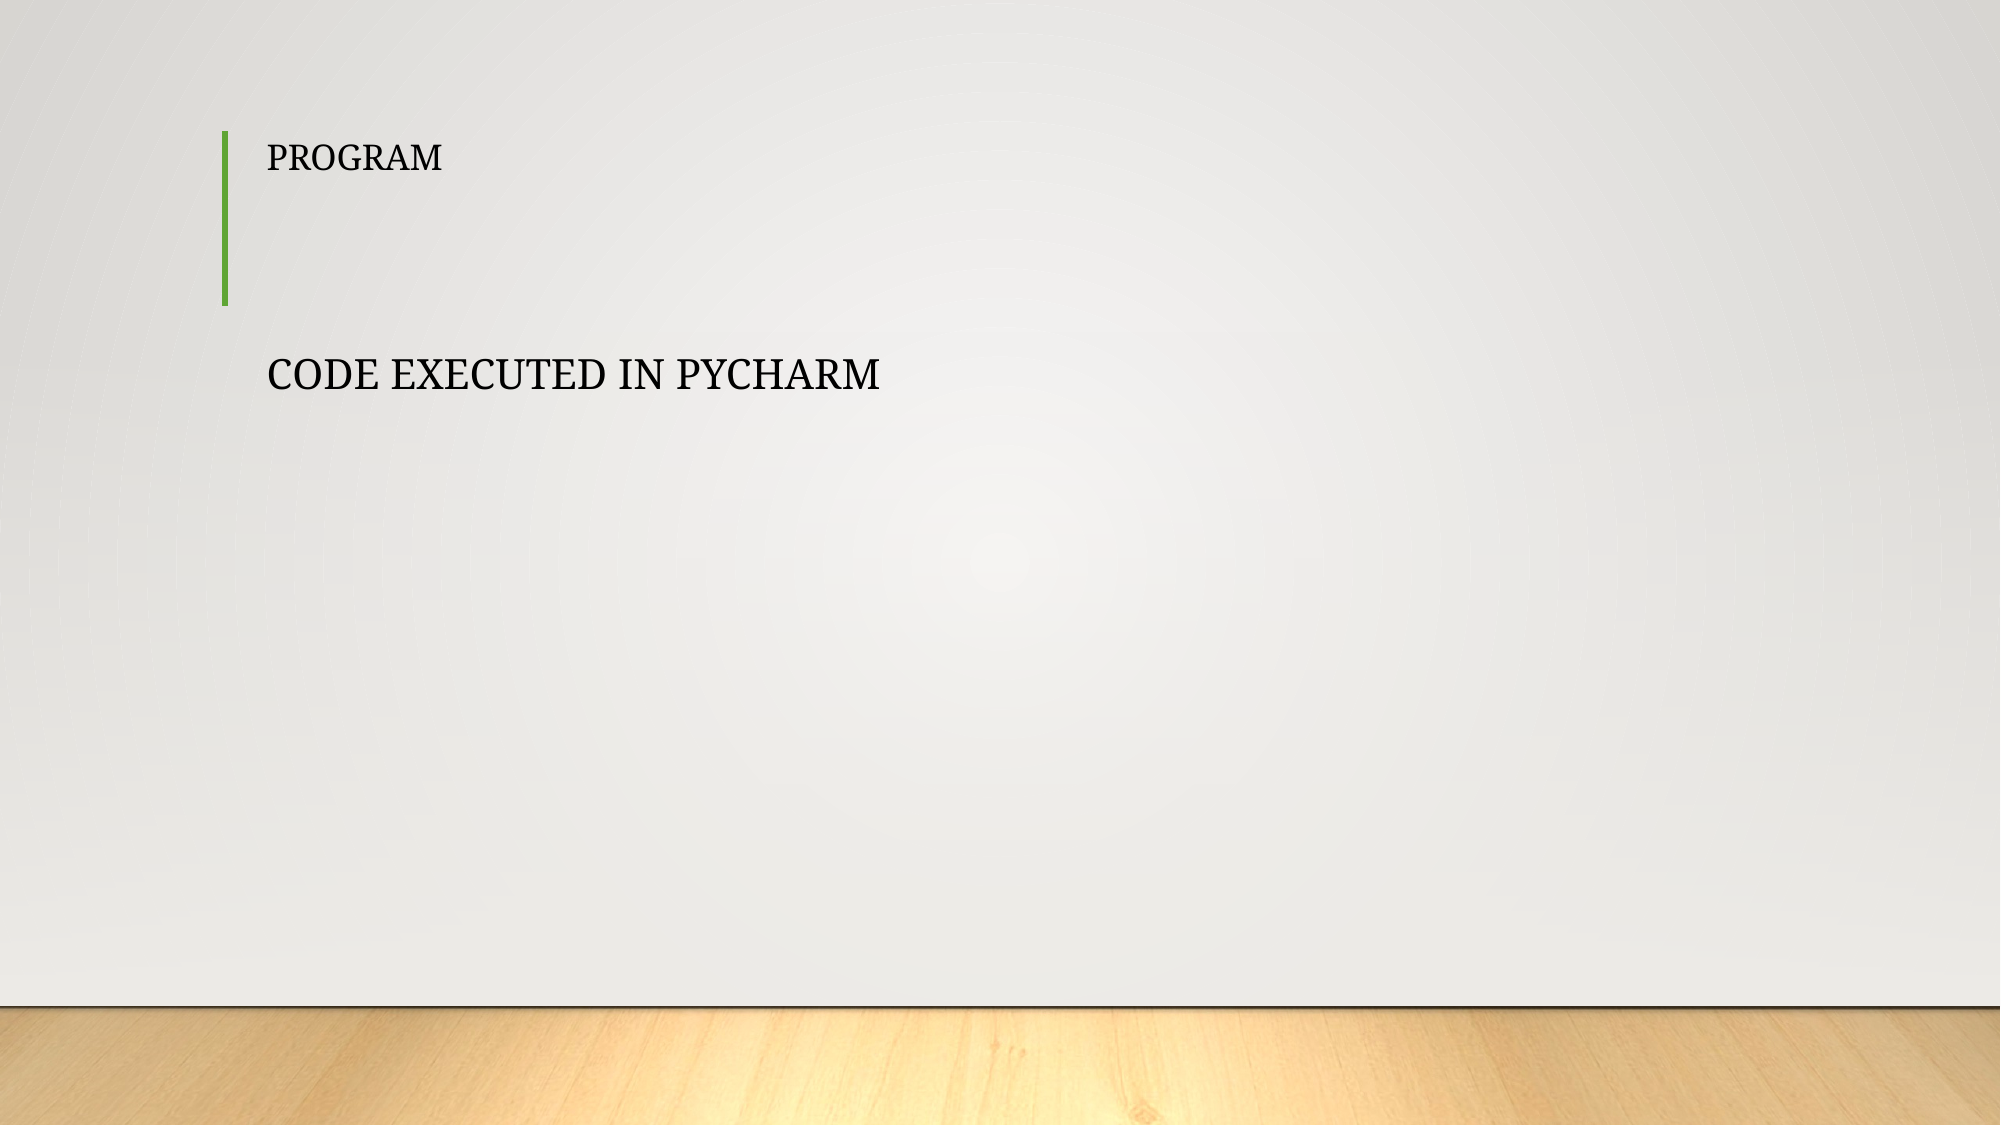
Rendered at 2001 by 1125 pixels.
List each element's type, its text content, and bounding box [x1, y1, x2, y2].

list CODE EXECUTED IN PYCHARM [251, 330, 1814, 897]
title PROGRAM [251, 131, 1814, 305]
picture [0, 1006, 2000, 1125]
